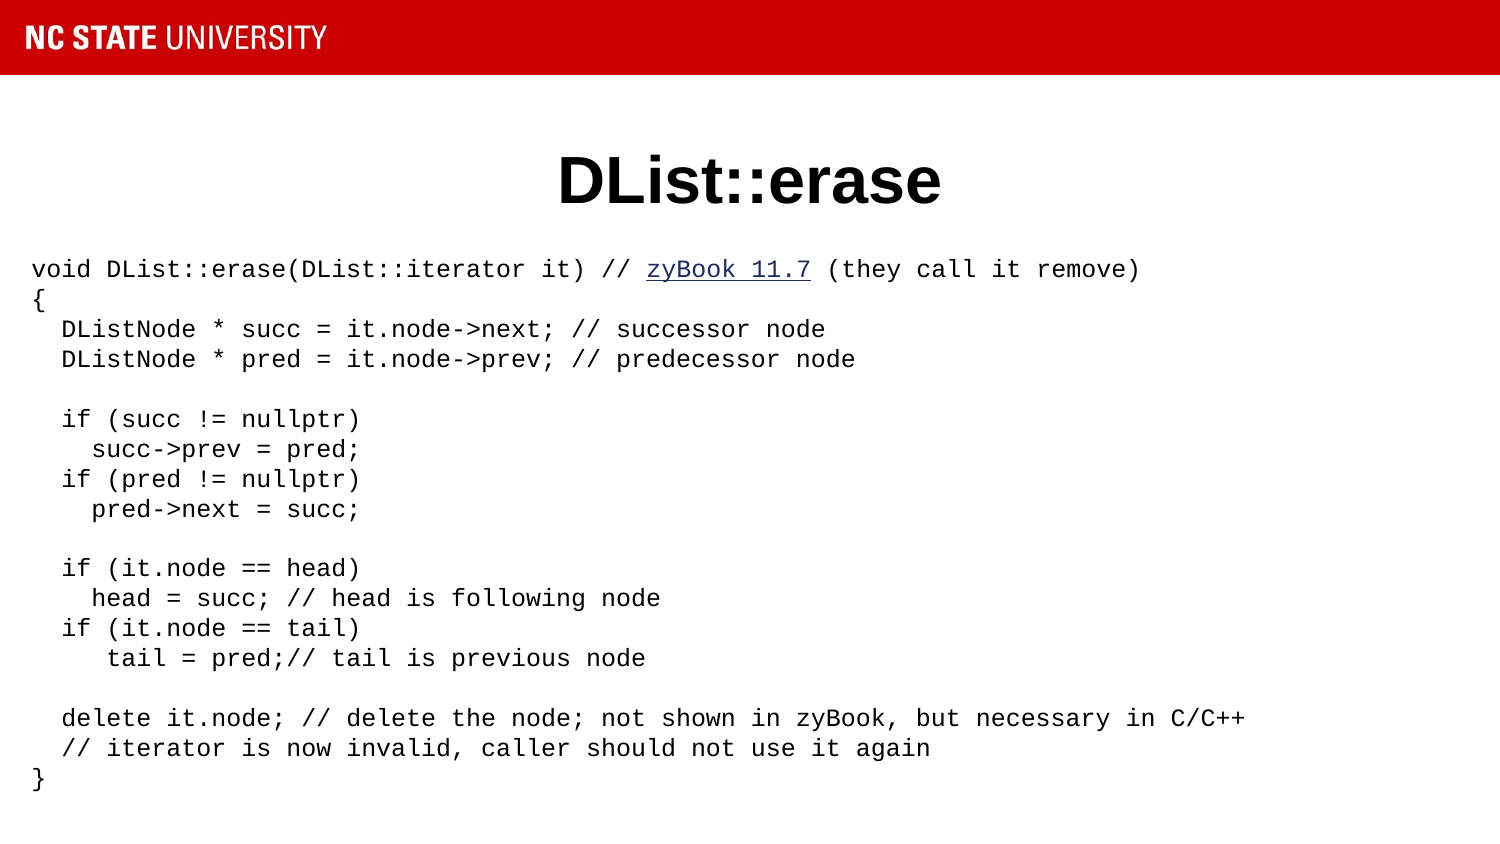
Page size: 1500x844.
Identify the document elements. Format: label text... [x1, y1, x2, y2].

text_box void DList::erase(DList::iterator it) // zyBook 11.7 (they call it remove) { DListNode * succ = it.node->next; // successor node DListNode * pred = it.node->prev; // predecessor node if (succ != nullptr) succ->prev = pred; if (pred != nullptr) pred->next = succ; if (it.node == head) head = succ; // head is following node if (it.node == tail) tail = pred;// tail is previous node delete it.node; // delete the node; not shown in zyBook, but necessary in C/C++ // iterator is now invalid, caller should not use it again } [16, 305, 1463, 739]
picture [0, 0, 1500, 75]
title DList::erase [75, 110, 1425, 243]
